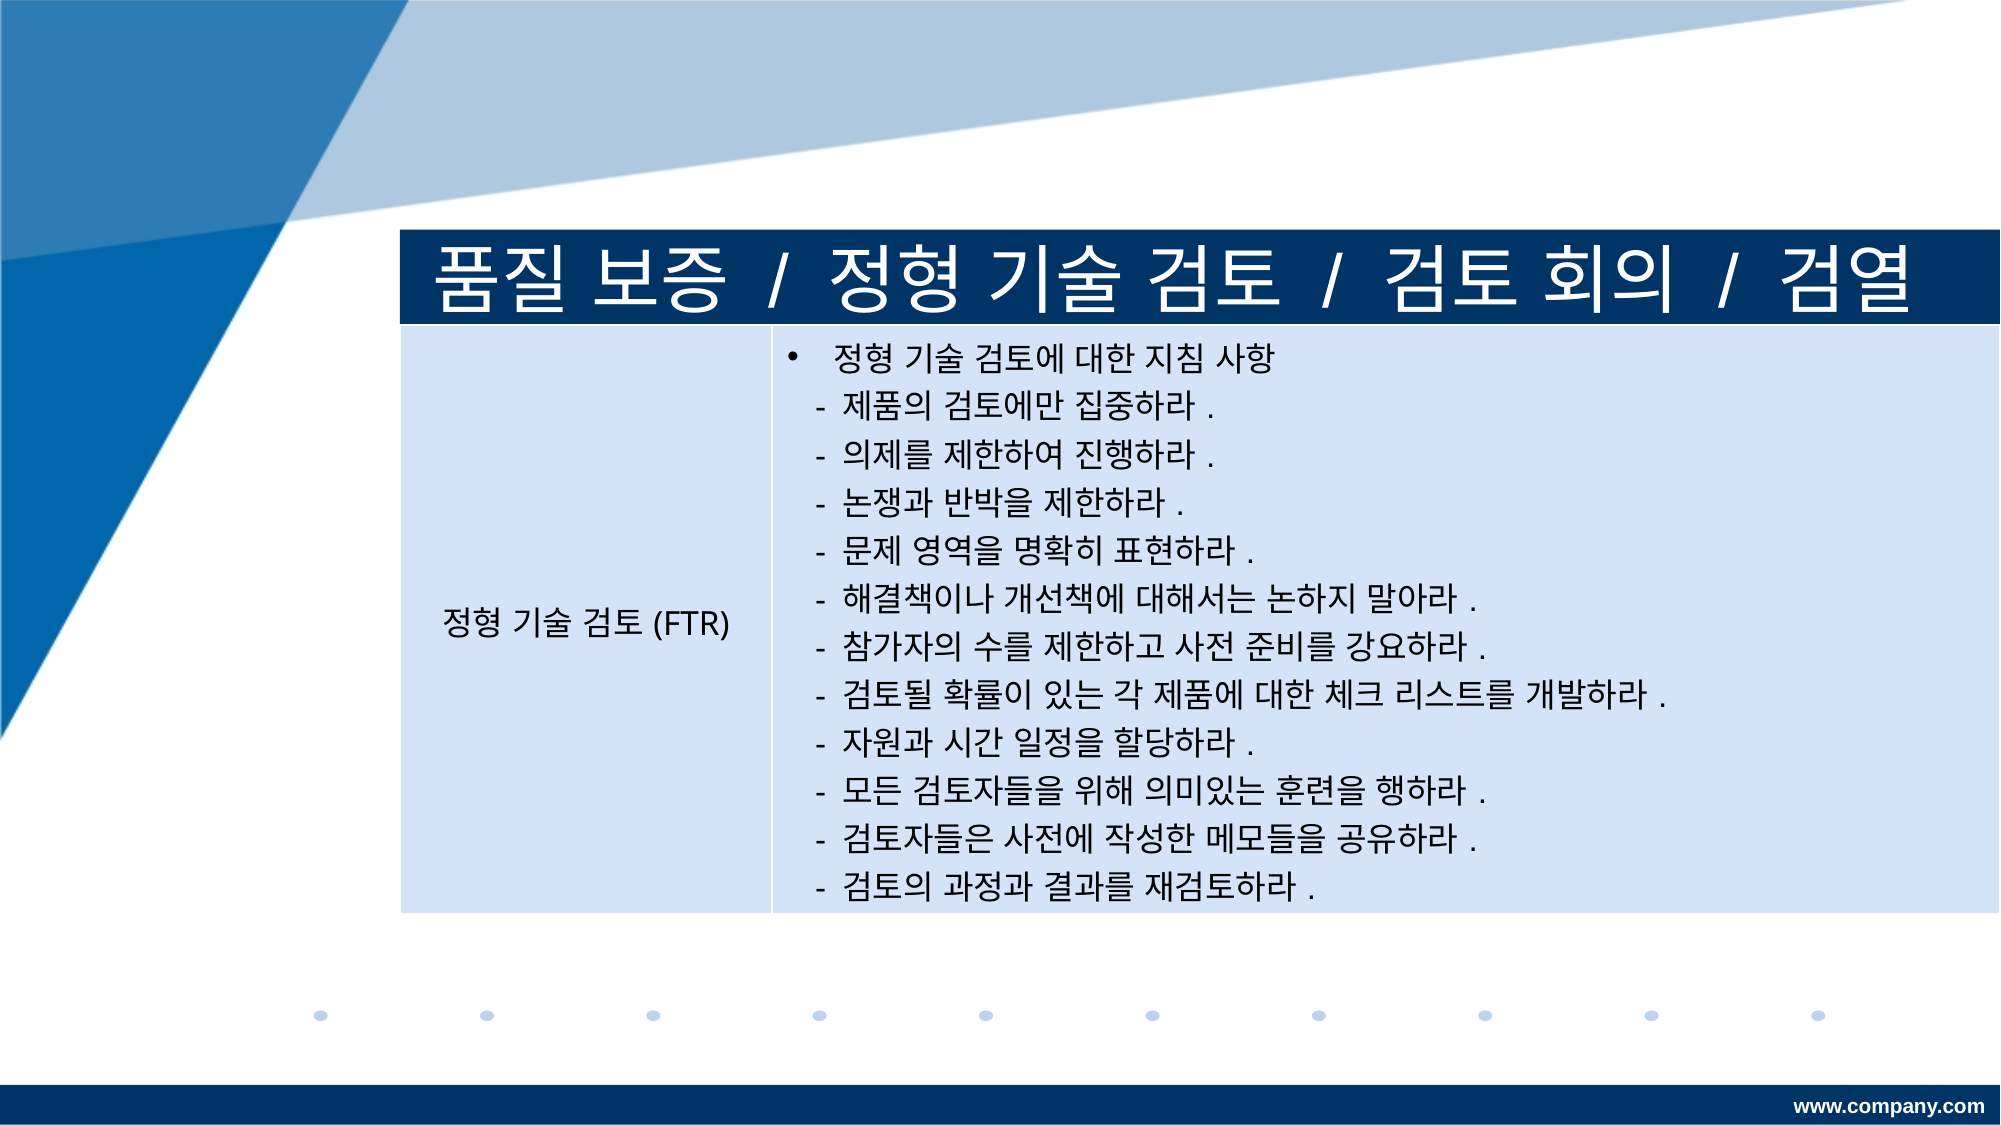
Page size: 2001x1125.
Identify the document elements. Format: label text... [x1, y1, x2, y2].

picture [0, 0, 2000, 842]
table_header 정형 기술 검토에 대한 지침 사항 - 제품의 검토에만 집중하라. - 의제를 제한하여 진행하라. - 논쟁과 반박을 제한하라. - 문제 영역을 명확히 표현하라. - 해결책이나 개선책에 대해서는 논하지 말아라. - 참가자의 수를 제한하고 사전 준비를 강요하라. - 검토될 확률이 있는 각 제품에 대한 체크 리스트를 개발하라. - 자원과 시간 일정을 할당하라. - 모든 검토자들을 위해 의미있는 훈련을 행하라. - 검토자들은 사전에 작성한 메모들을 공유하라. - 검토의 과정과 결과를 재검토하라. [773, 326, 1999, 913]
table_header 정형 기술 검토(FTR) [401, 326, 771, 913]
title 품질 보증 / 정형 기술 검토 / 검토 회의 / 검열 [399, 229, 2000, 324]
